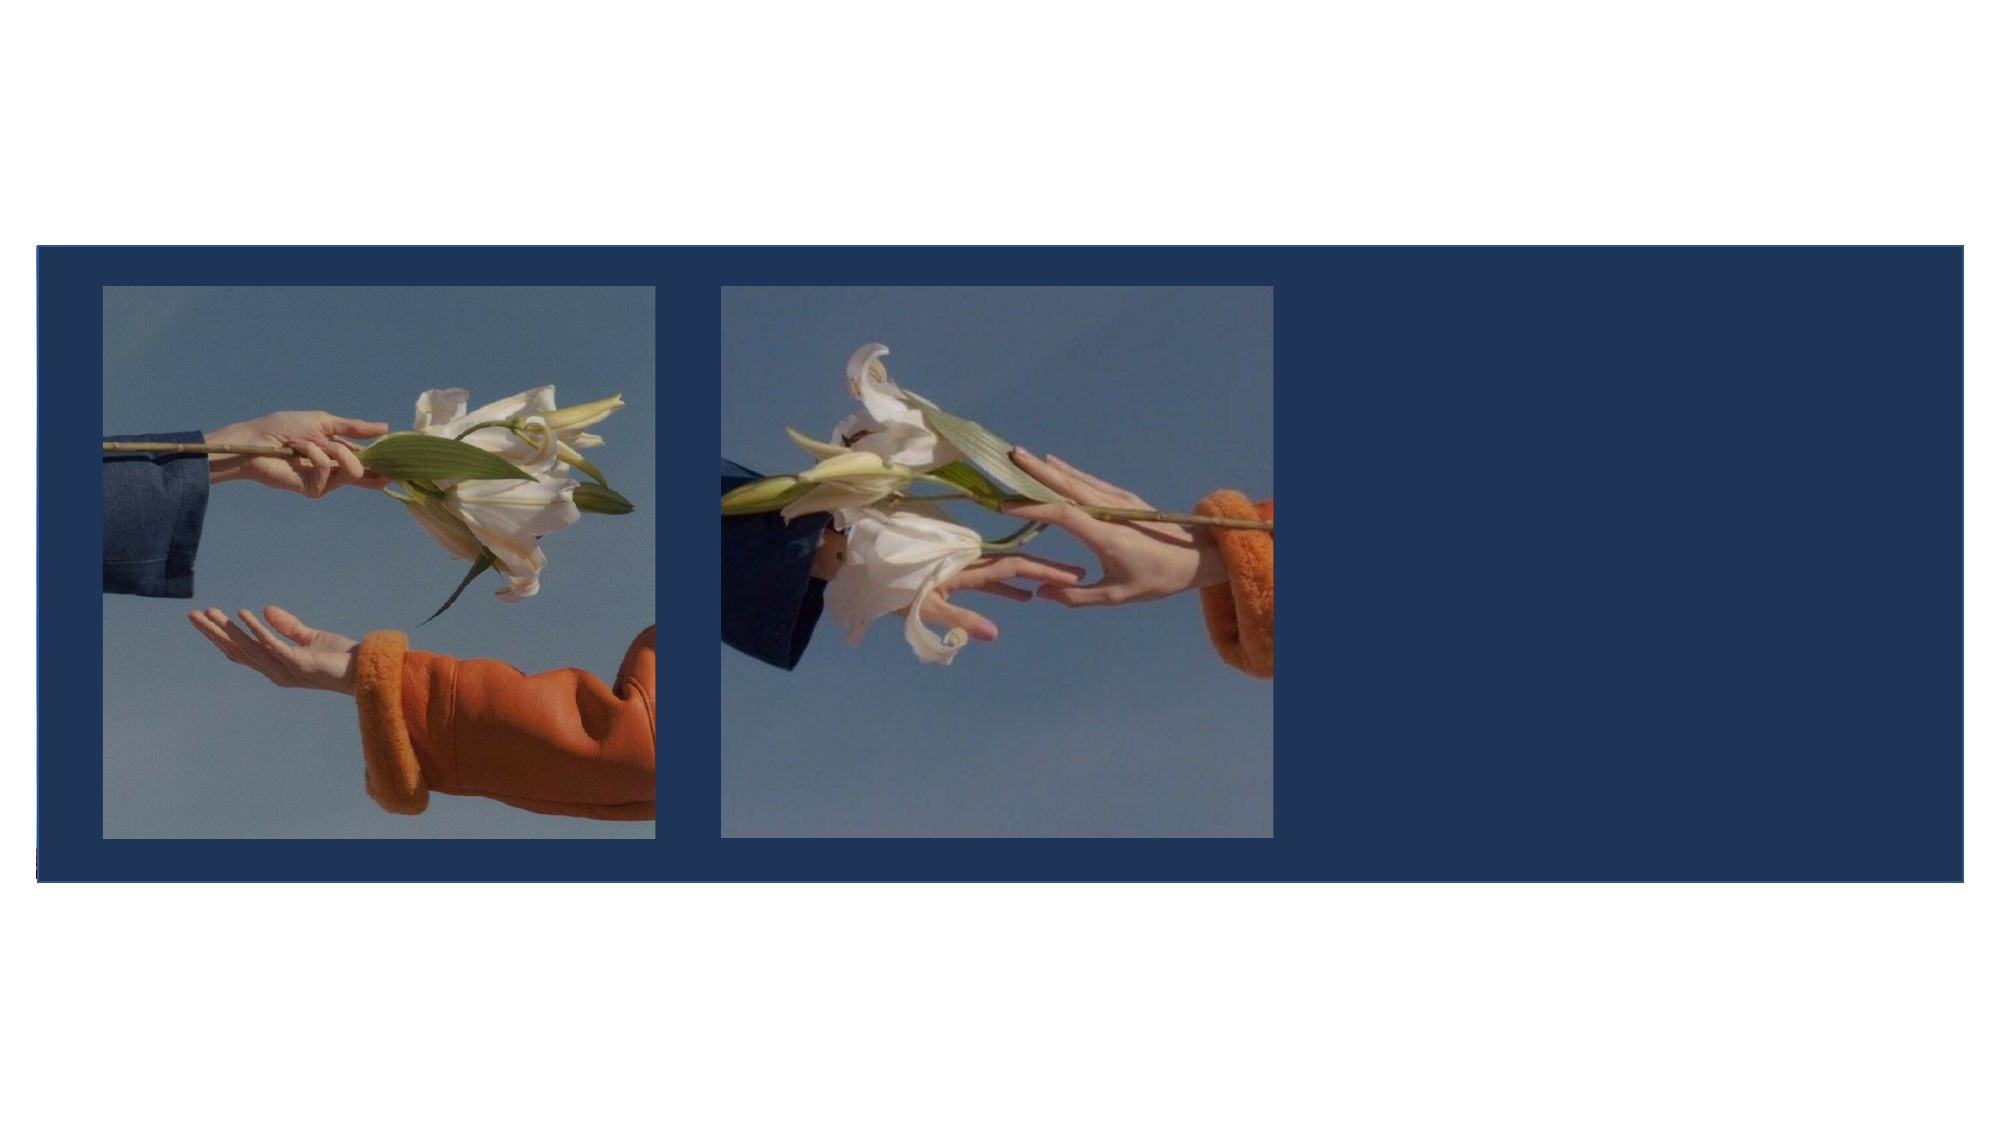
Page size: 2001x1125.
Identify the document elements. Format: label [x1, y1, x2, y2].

picture [36, 245, 1964, 879]
text_box [37, 879, 1964, 883]
